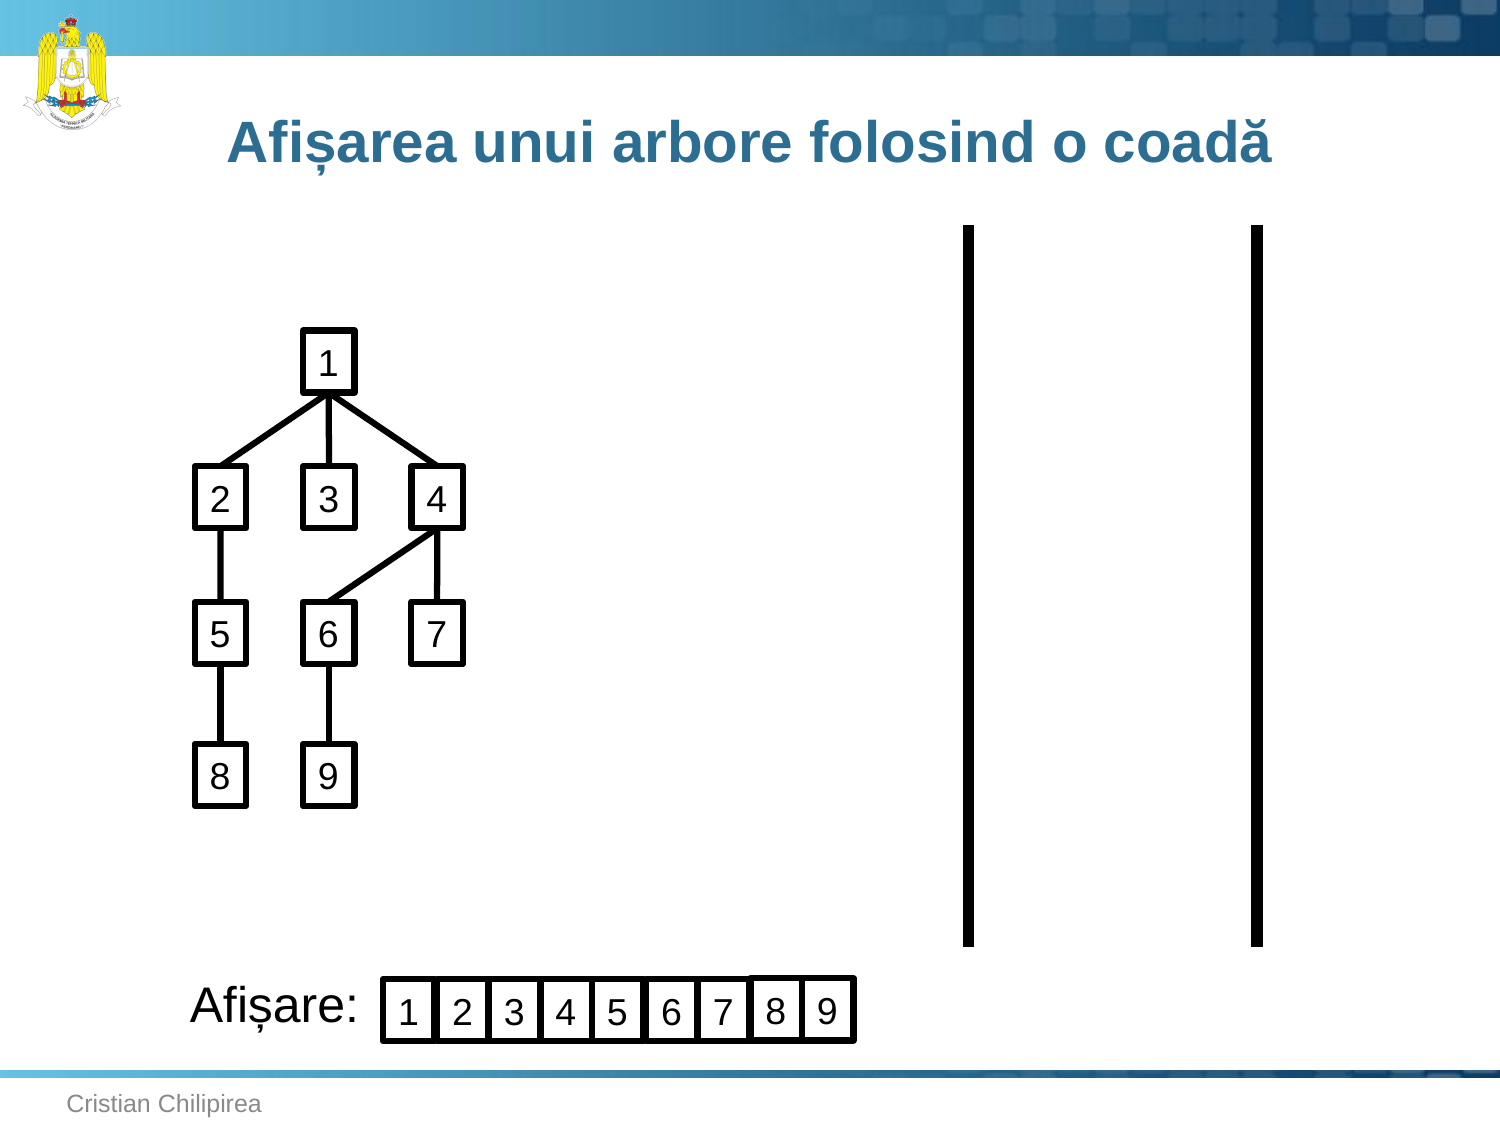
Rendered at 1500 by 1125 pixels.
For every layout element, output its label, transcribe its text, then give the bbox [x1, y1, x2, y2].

text_box 4 [411, 466, 463, 529]
text_box 3 [488, 979, 540, 1042]
text_box 1 [302, 330, 355, 391]
picture [0, 1070, 1500, 1078]
text_box 4 [540, 979, 591, 1042]
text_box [220, 392, 326, 467]
text_box 9 [801, 978, 854, 1041]
text_box 5 [194, 601, 247, 664]
text_box 6 [646, 979, 697, 1042]
footer Cristian Chilipirea [51, 1083, 1157, 1125]
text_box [328, 527, 438, 602]
text_box 7 [411, 601, 463, 664]
text_box 5 [591, 979, 644, 1042]
text_box 7 [697, 979, 750, 1042]
text_box 2 [437, 979, 488, 1042]
title Afișarea unui arbore folosind o coadă [51, 102, 1449, 178]
text_box 8 [750, 978, 801, 1041]
text_box 2 [194, 466, 247, 529]
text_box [328, 392, 438, 467]
text_box 1 [383, 979, 435, 1042]
text_box 6 [302, 601, 355, 664]
text_box Afișare: [175, 965, 375, 1041]
text_box 8 [194, 743, 247, 806]
picture [0, 0, 1500, 130]
text_box 9 [302, 743, 355, 806]
text_box 3 [303, 476, 355, 529]
